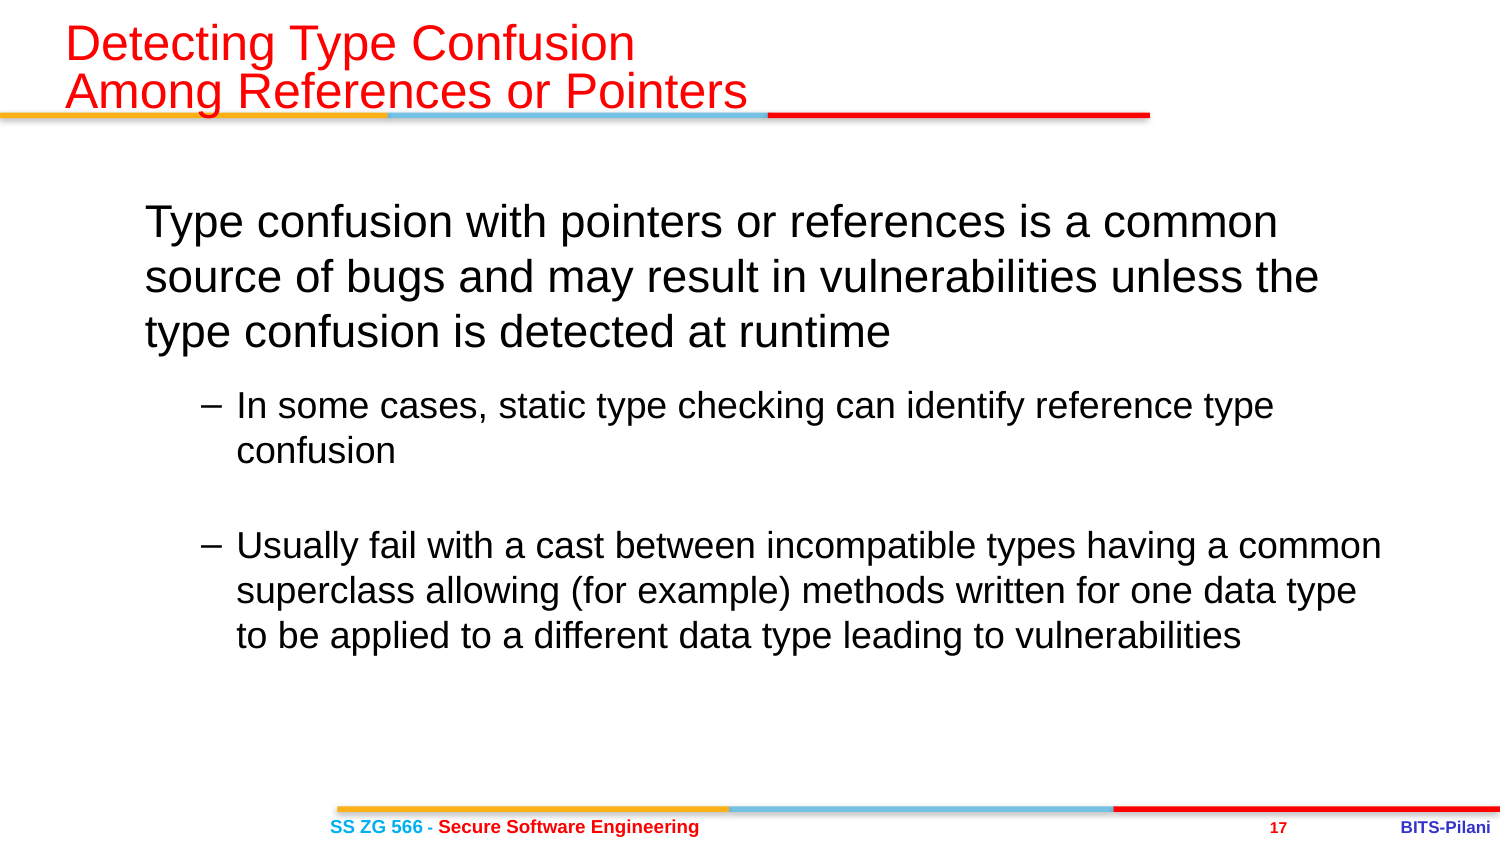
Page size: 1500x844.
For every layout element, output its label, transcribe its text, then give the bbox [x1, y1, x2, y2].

list Detecting Type Confusion Among References or Pointers [50, 10, 1088, 129]
list Type confusion with pointers or references is a common source of bugs and may result in vulnerabilities unless the type confusion is detected at runtime In some cases, static type checking can identify reference type confusion Usually fail with a cast between incompatible types having a common superclass allowing (for example) methods written for one data type to be applied to a different data type leading to vulnerabilities [129, 183, 1400, 741]
